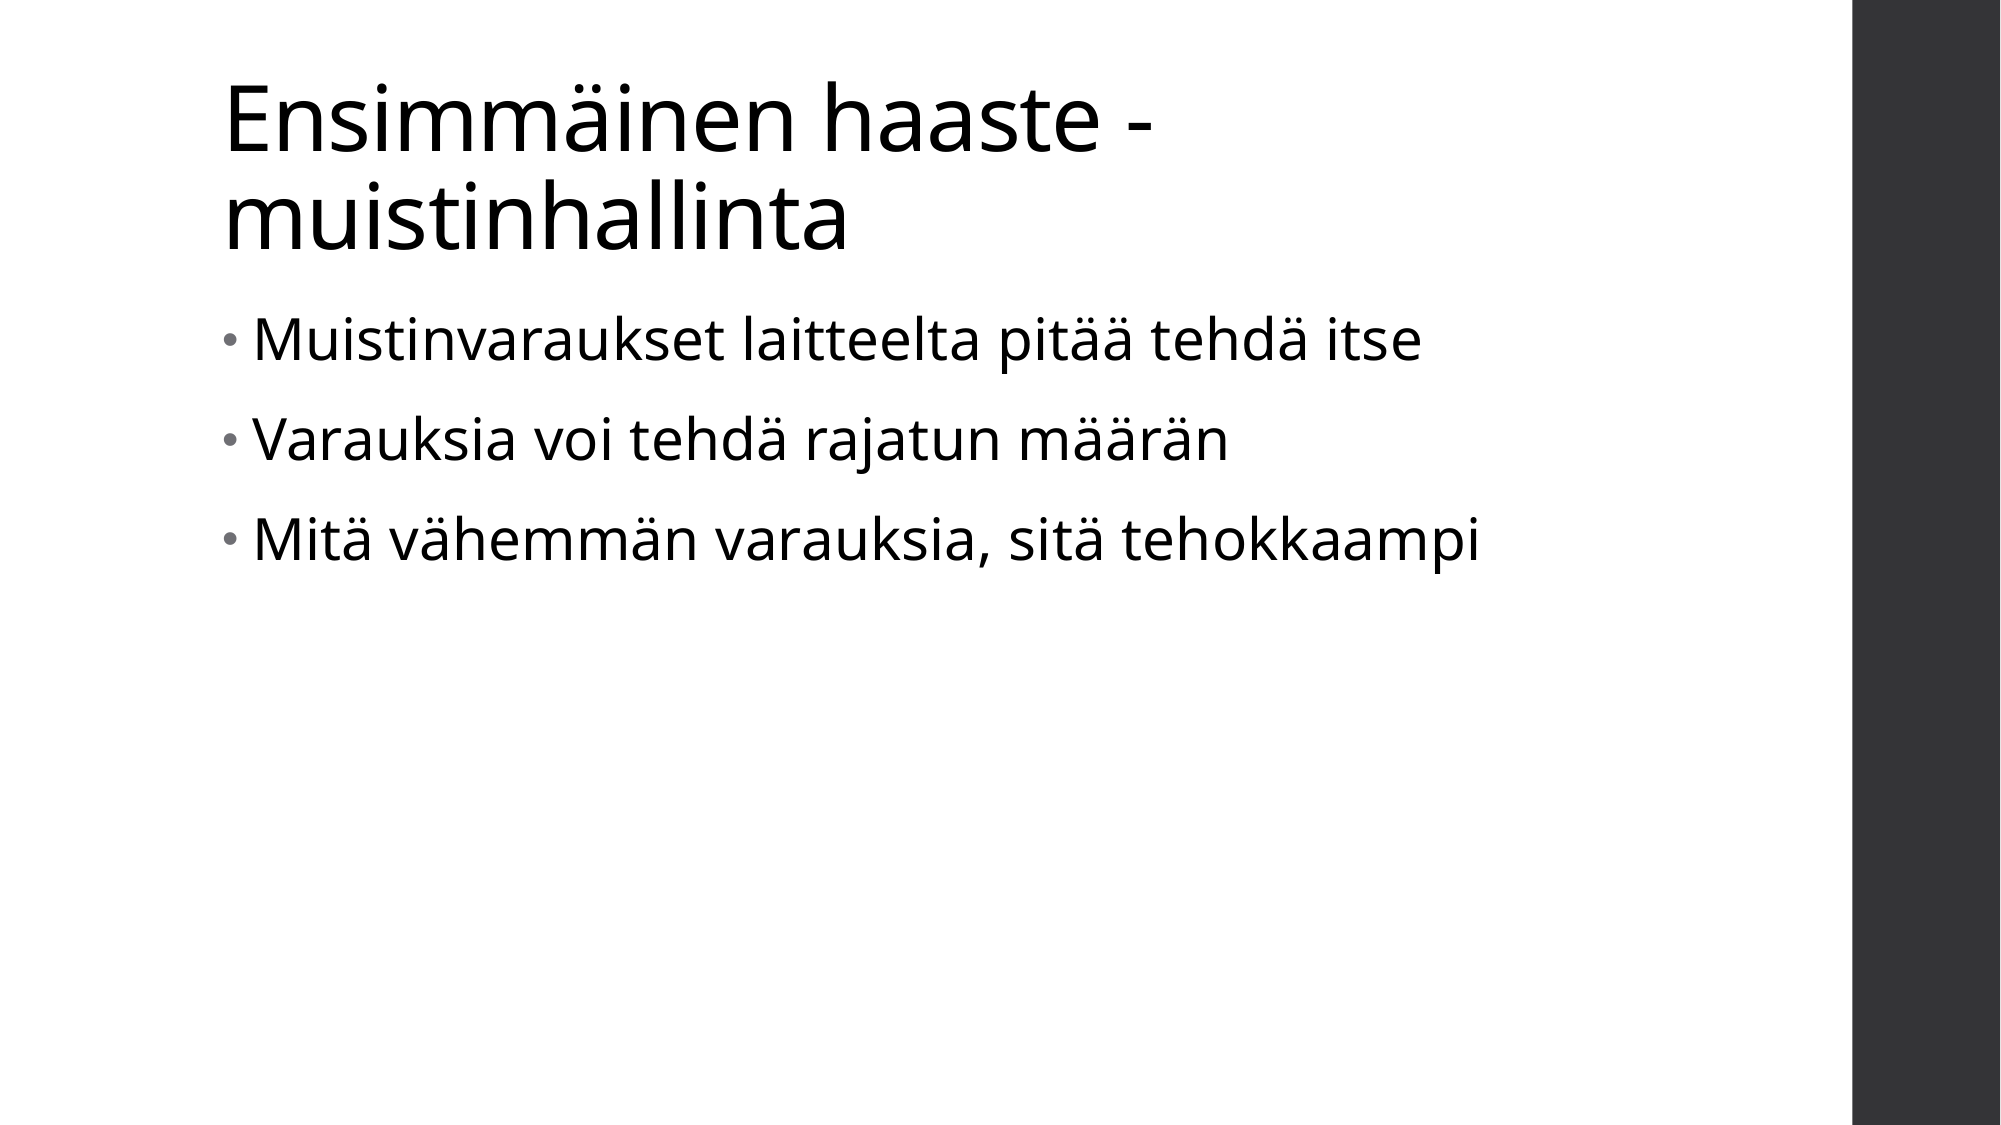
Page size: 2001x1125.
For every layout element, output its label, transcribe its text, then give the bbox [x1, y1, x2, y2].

title Ensimmäinen haaste - muistinhallinta [206, 60, 1797, 278]
list Muistinvaraukset laitteelta pitää tehdä itse Varauksia voi tehdä rajatun määrän Mitä vähemmän varauksia, sitä tehokkaampi [206, 299, 1617, 1014]
